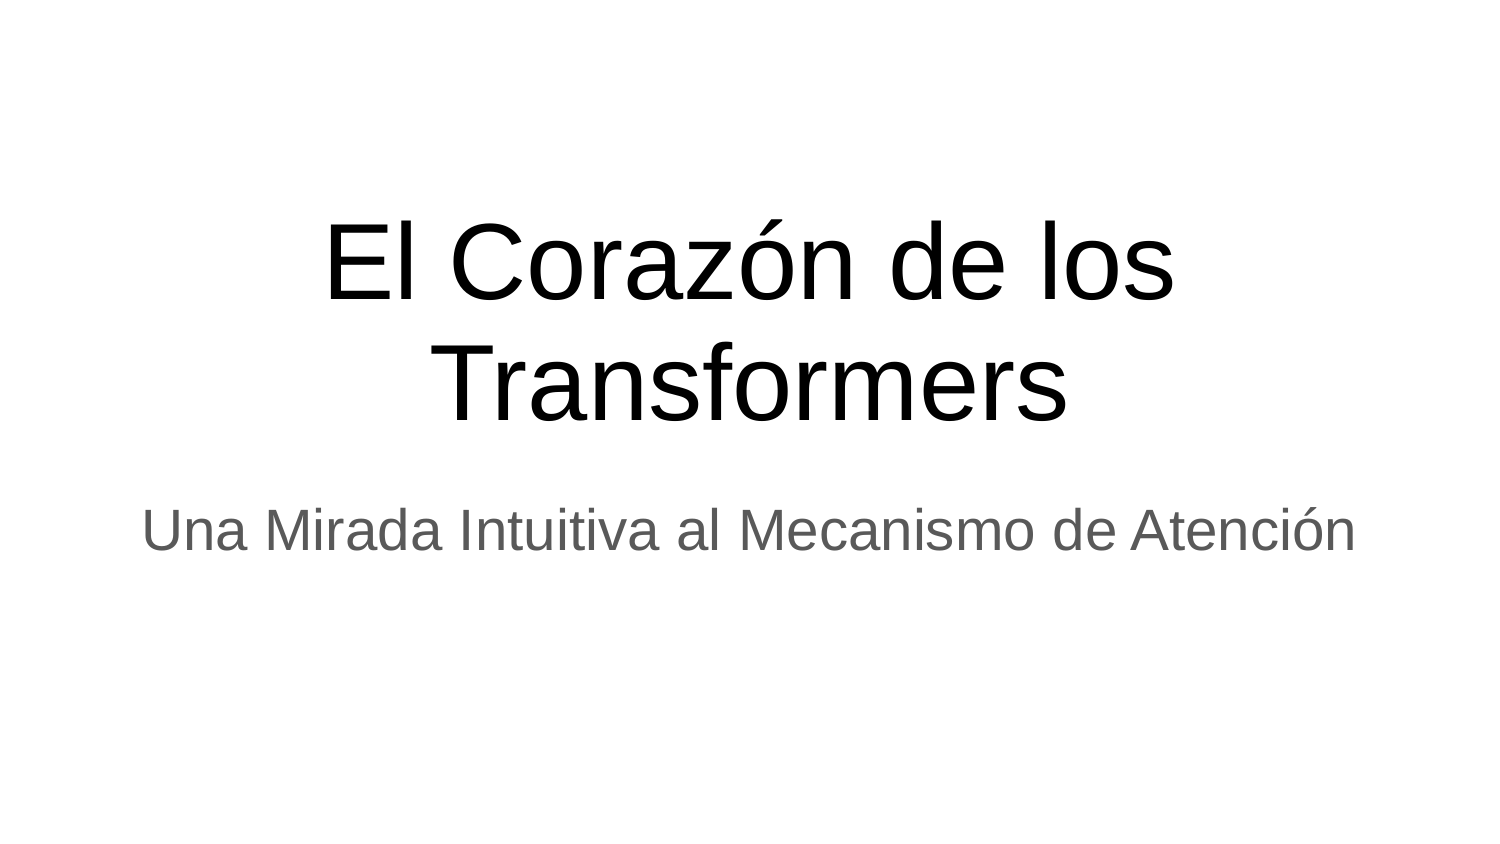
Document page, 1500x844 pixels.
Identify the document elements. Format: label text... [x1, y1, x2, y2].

title El Corazón de los Transformers [51, 122, 1449, 459]
subtitle Una Mirada Intuitiva al Mecanismo de Atención [51, 464, 1449, 595]
